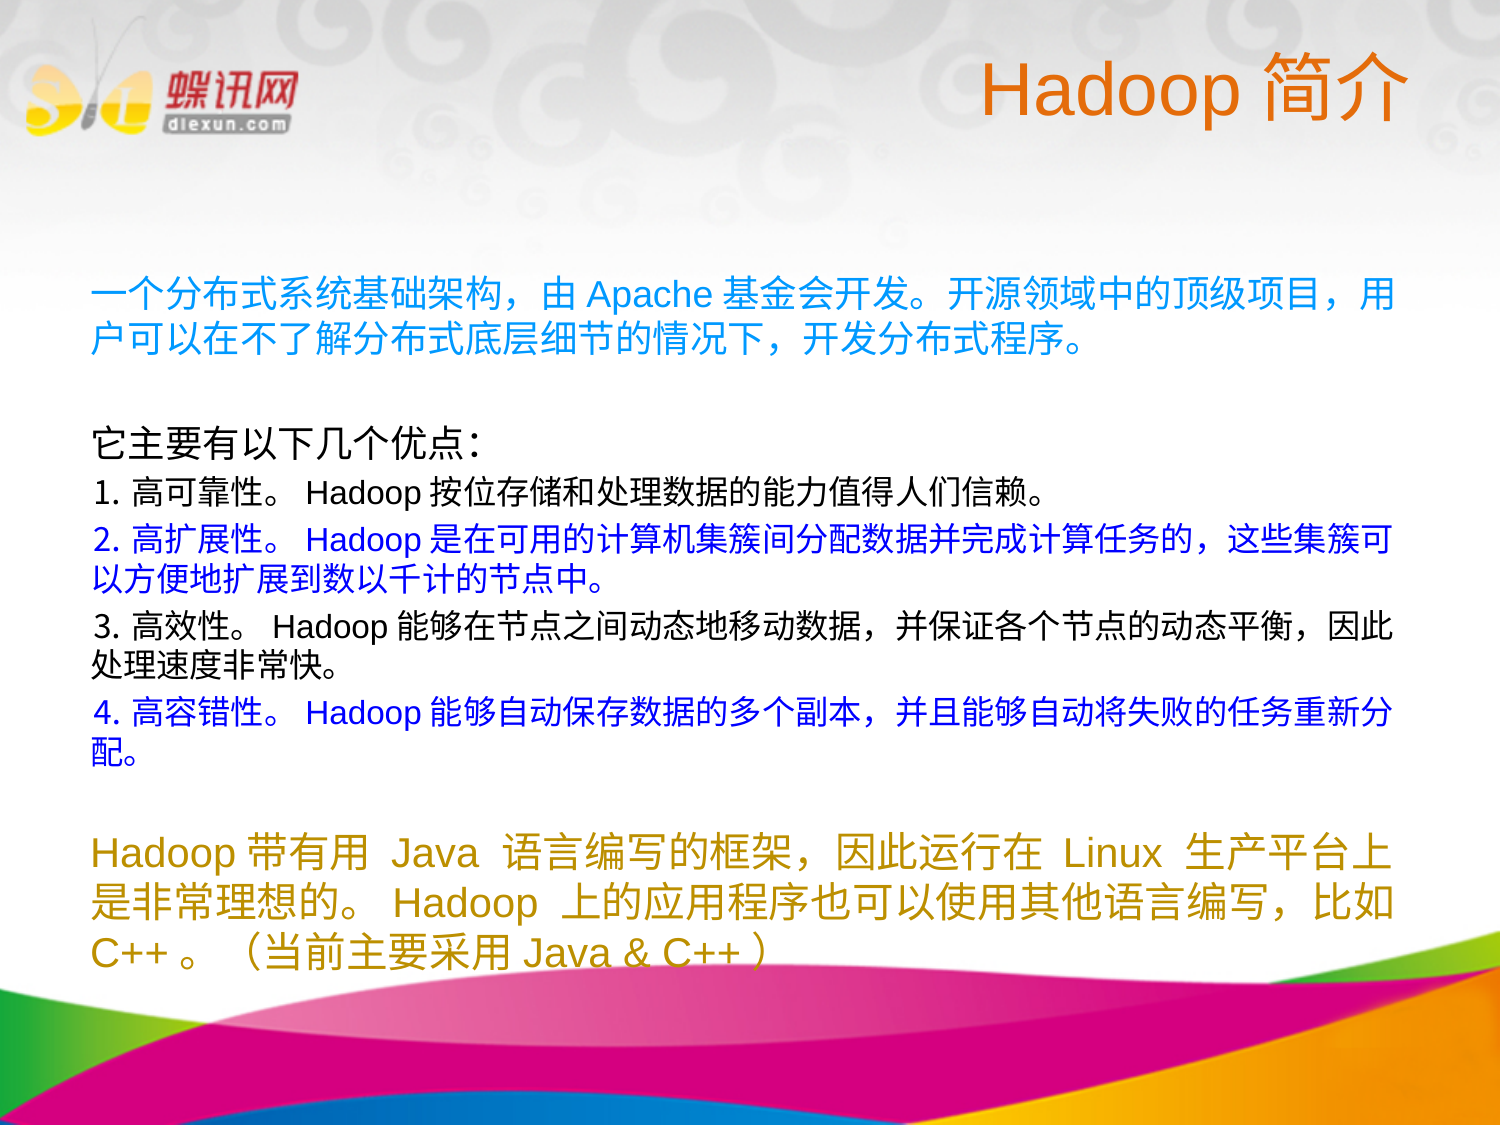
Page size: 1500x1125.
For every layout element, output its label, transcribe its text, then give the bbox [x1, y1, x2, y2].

title Hadoop简介 [253, 21, 1426, 150]
list 一个分布式系统基础架构，由Apache基金会开发。开源领域中的顶级项目，用户可以在不了解分布式底层细节的情况下，开发分布式程序。 它主要有以下几个优点： ⒈高可靠性。Hadoop按位存储和处理数据的能力值得人们信赖。 ⒉高扩展性。Hadoop是在可用的计算机集簇间分配数据并完成计算任务的，这些集簇可以方便地扩展到数以千计的节点中。 ⒊高效性。Hadoop能够在节点之间动态地移动数据，并保证各个节点的动态平衡，因此处理速度非常快。 ⒋高容错性。Hadoop能够自动保存数据的多个副本，并且能够自动将失败的任务重新分配。 Hadoop带有用 Java 语言编写的框架，因此运行在 Linux 生产平台上是非常理想的。Hadoop 上的应用程序也可以使用其他语言编写，比如 C++。（当前主要采用Java & C++） [74, 262, 1426, 1006]
picture [0, 0, 1500, 1125]
